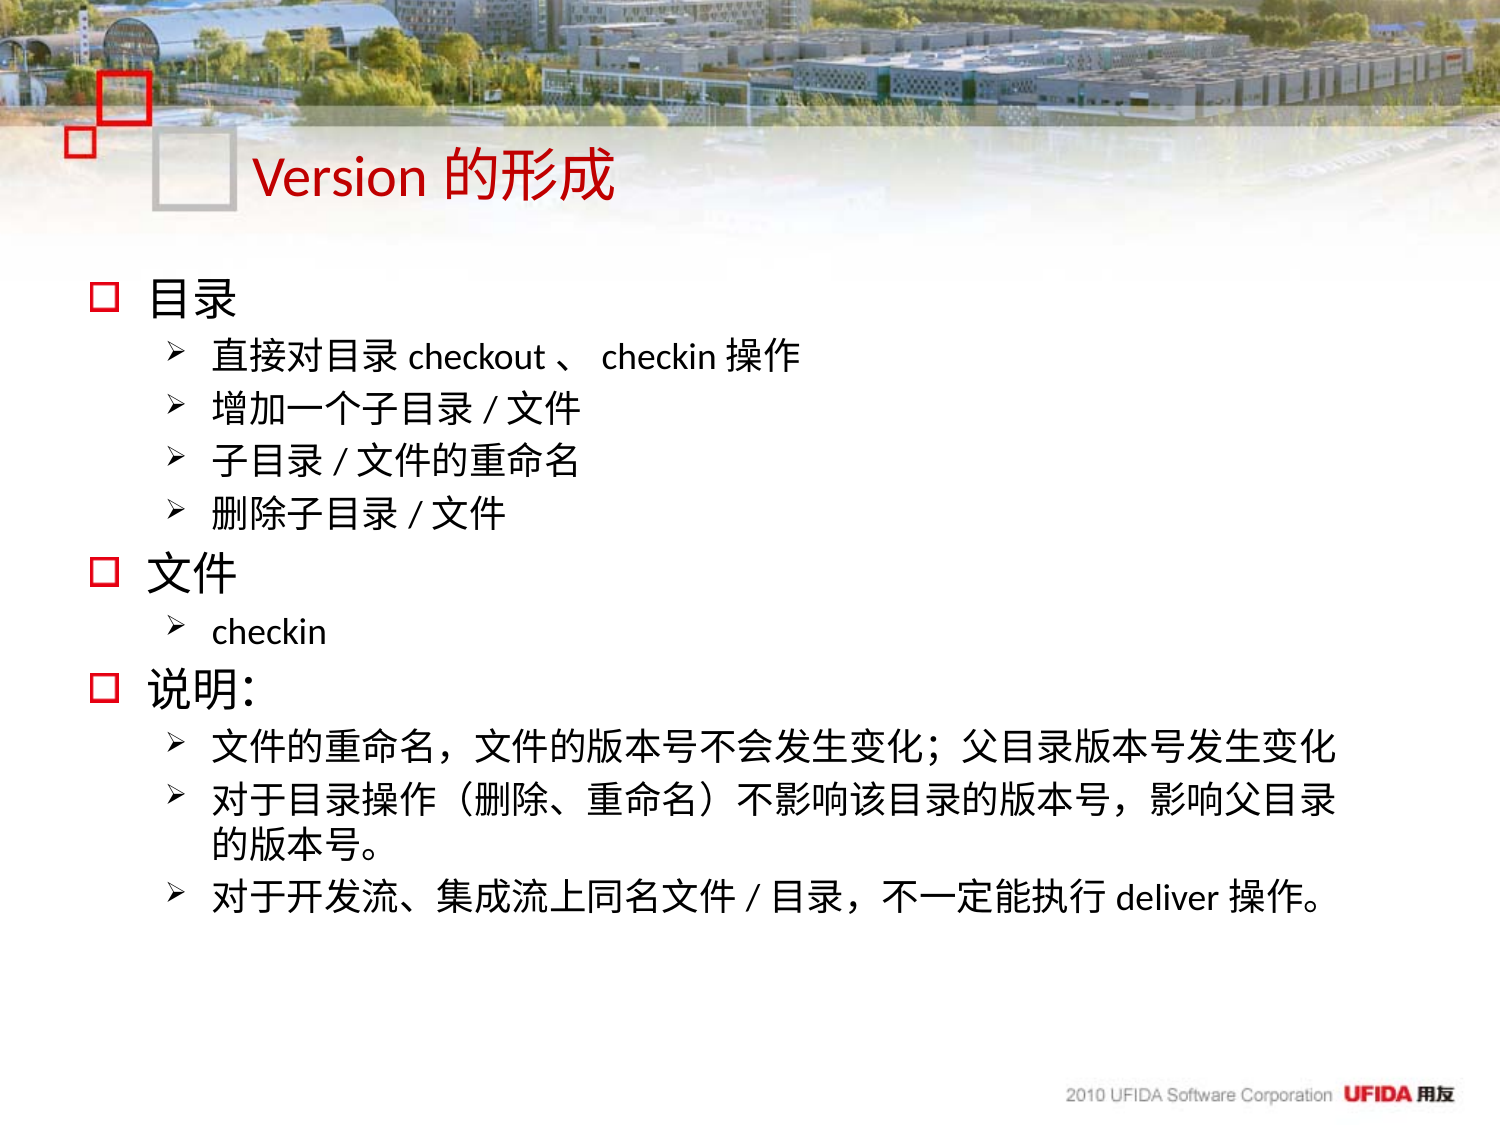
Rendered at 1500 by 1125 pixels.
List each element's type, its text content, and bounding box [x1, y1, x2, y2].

picture [0, 0, 1500, 1125]
picture [90, 282, 119, 312]
list 目录 直接对目录checkout、checkin操作 增加一个子目录/文件 子目录/文件的重命名 删除子目录/文件 文件 checkin 说明： 文件的重命名，文件的版本号不会发生变化；父目录版本号发生变化 对于目录操作（删除、重命名）不影响该目录的版本号，影响父目录的版本号。 对于开发流、集成流上同名文件/目录，不一定能执行deliver操作。 [74, 262, 1376, 1001]
picture [90, 557, 119, 587]
picture [90, 673, 119, 703]
title Version的形成 [237, 124, 1426, 222]
